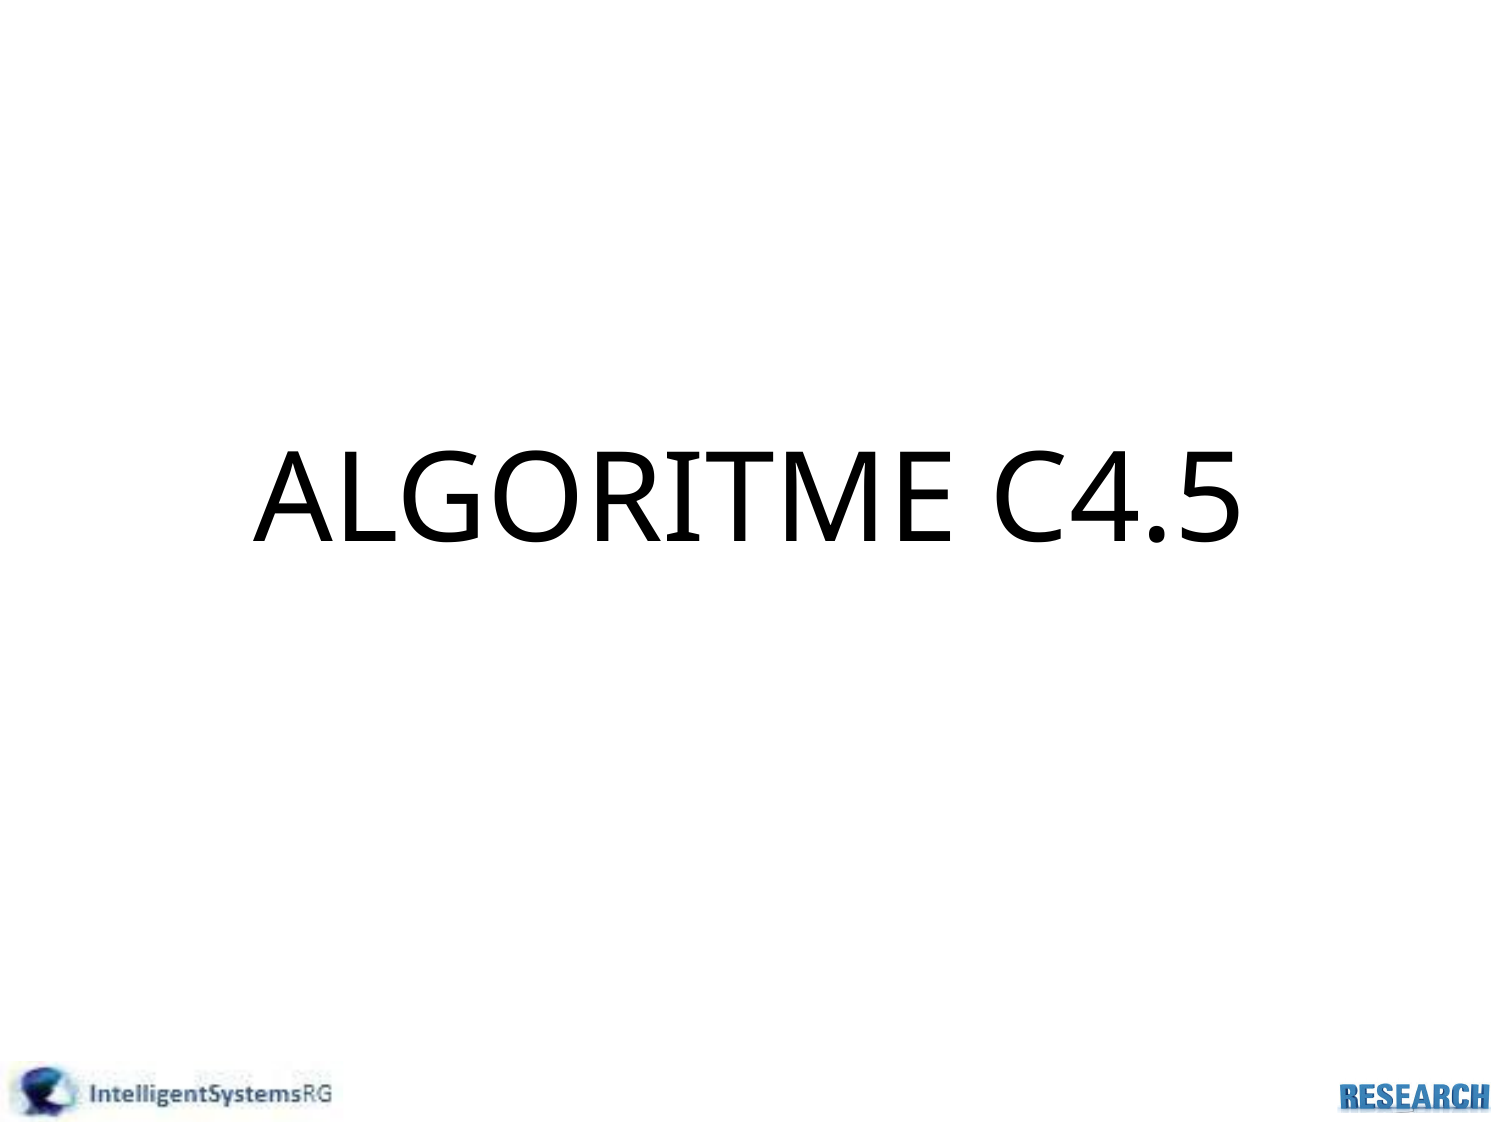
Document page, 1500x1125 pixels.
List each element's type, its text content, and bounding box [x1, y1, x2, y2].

title ALGORITME C4.5 [112, 184, 1388, 576]
picture [0, 1061, 344, 1122]
picture [1337, 1078, 1491, 1113]
